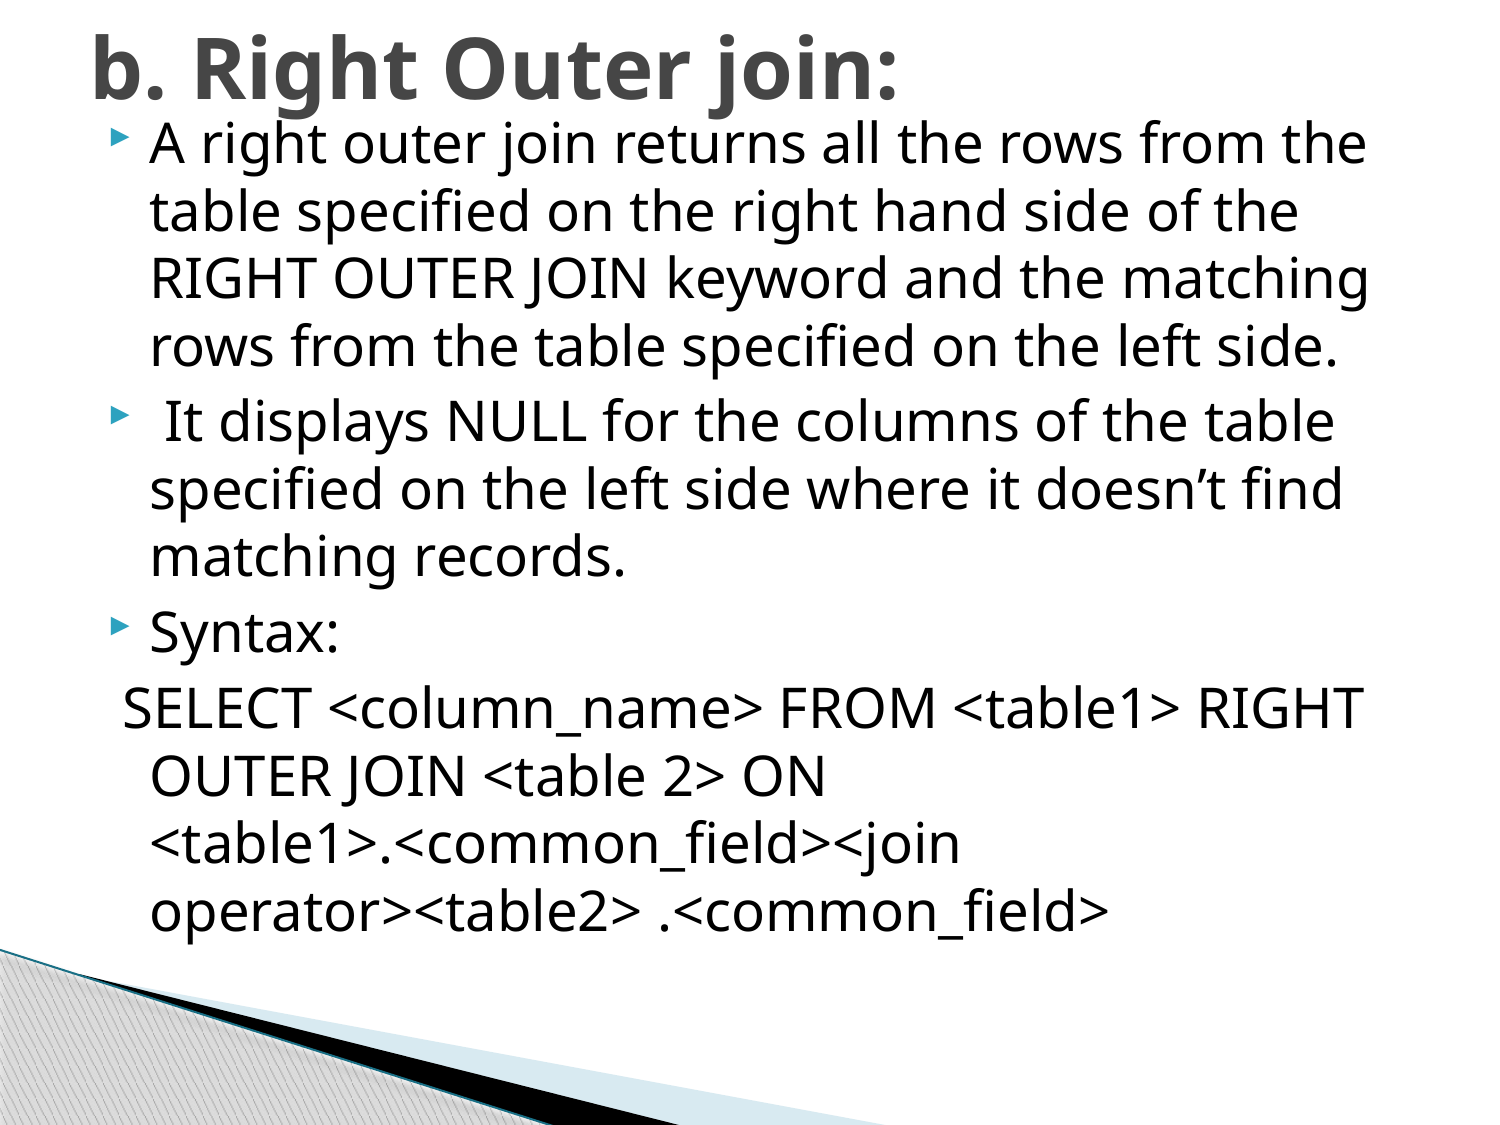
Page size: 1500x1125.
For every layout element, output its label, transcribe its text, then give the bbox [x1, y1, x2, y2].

title b. Right Outer join: [75, 0, 1425, 130]
list A right outer join returns all the rows from the table specified on the right hand side of the RIGHT OUTER JOIN keyword and the matching rows from the table specified on the left side. It displays NULL for the columns of the table specified on the left side where it doesn’t find matching records. Syntax: SELECT <column_name> FROM <table1> RIGHT OUTER JOIN <table 2> ON <table1>.<common_field><join operator><table2> .<common_field> [75, 130, 1425, 1125]
